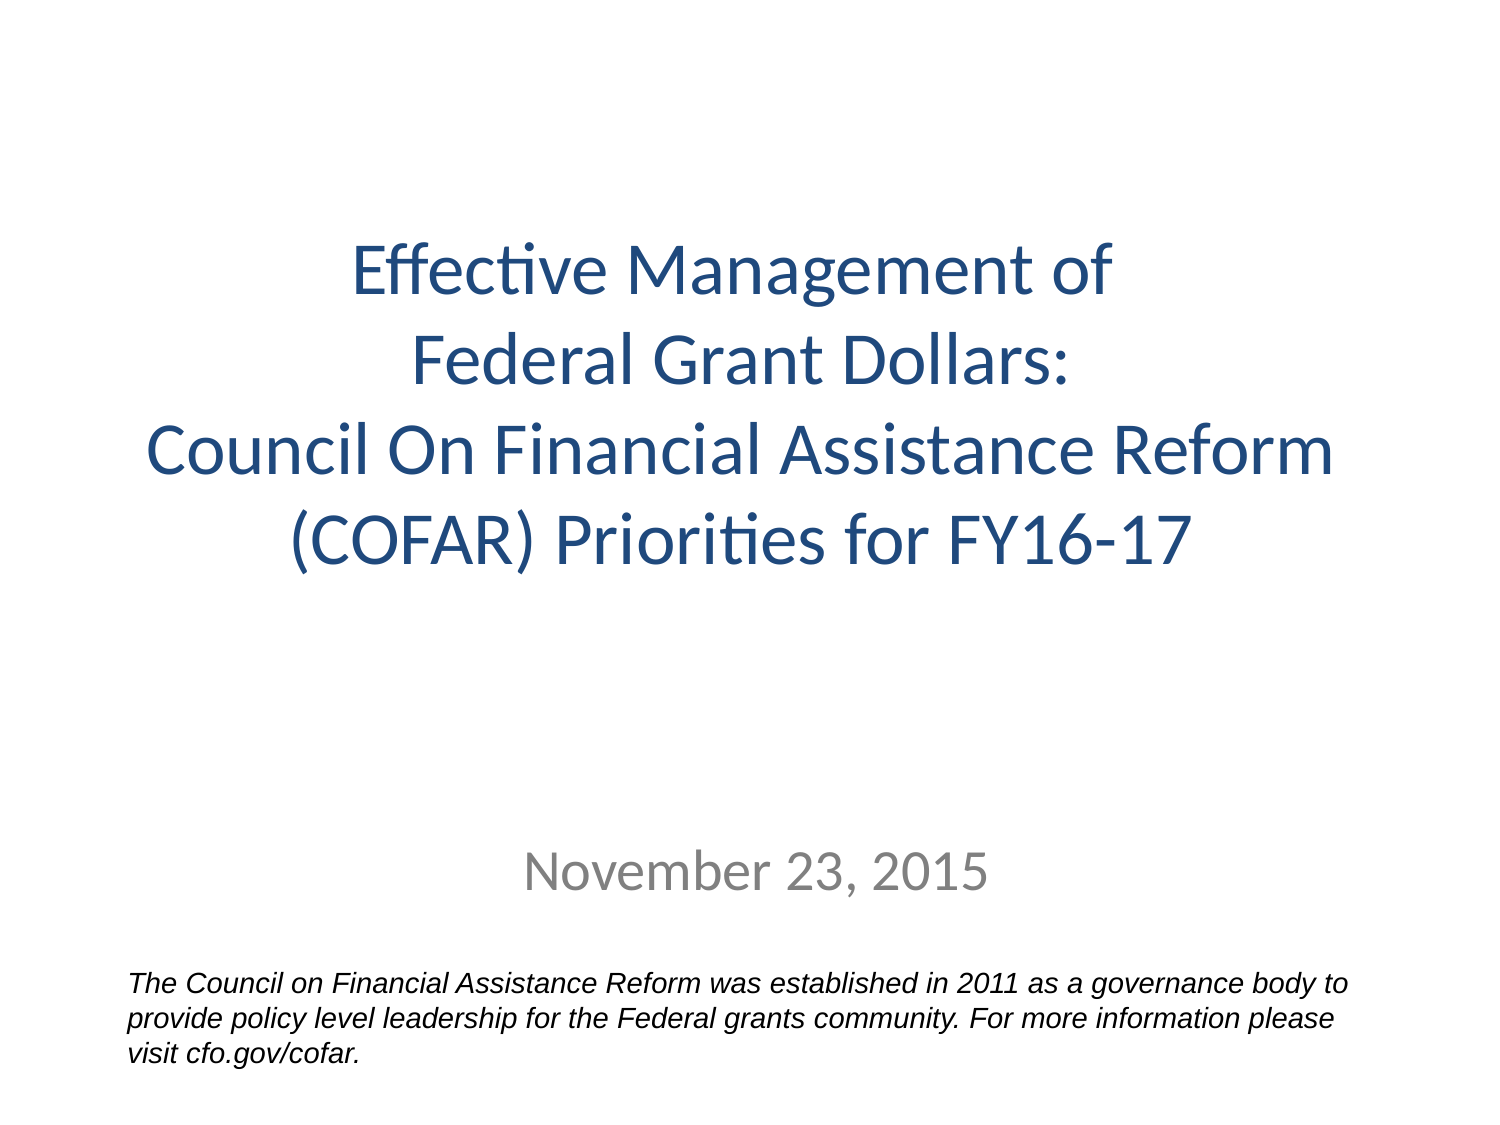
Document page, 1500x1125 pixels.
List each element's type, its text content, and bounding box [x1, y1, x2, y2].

text_box The Council on Financial Assistance Reform was established in 2011 as a governance body to provide policy level leadership for the Federal grants community. For more information please visit cfo.gov/cofar. [112, 956, 1388, 1112]
subtitle November 23, 2015 [175, 824, 1339, 938]
text_box Effective Management of Federal Grant Dollars: Council On Financial Assistance Reform (COFAR) Priorities for FY16-17 [33, 210, 1450, 589]
